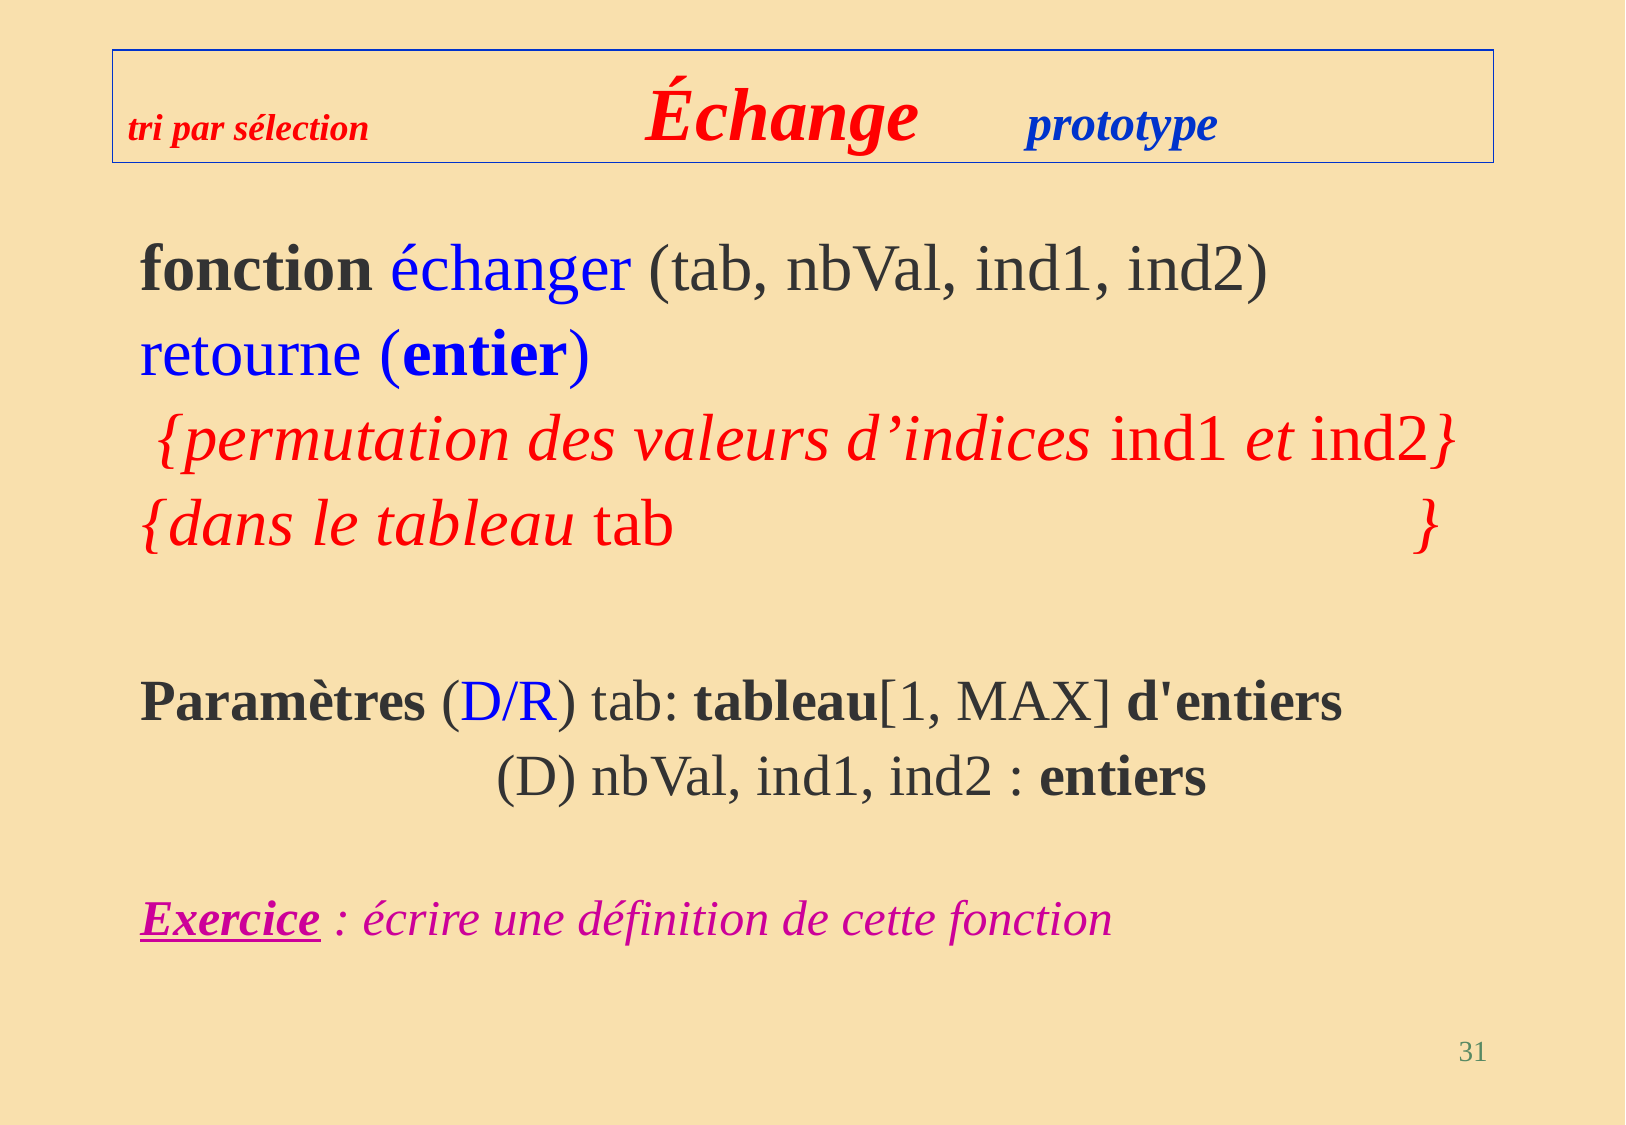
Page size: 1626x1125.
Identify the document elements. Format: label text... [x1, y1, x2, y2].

title tri par sélection Échange prototype [112, 49, 1494, 163]
list fonction échanger (tab, nbVal, ind1, ind2) retourne (entier) {permutation des valeurs d’indices ind1 et ind2} {dans le tableau tab } Paramètres (D/R) tab: tableau[1, MAX] d'entiers (D) nbVal, ind1, ind2 : entiers Exercice : écrire une définition de cette fonction [124, 224, 1507, 951]
slide_number 31 [1164, 1024, 1504, 1101]
